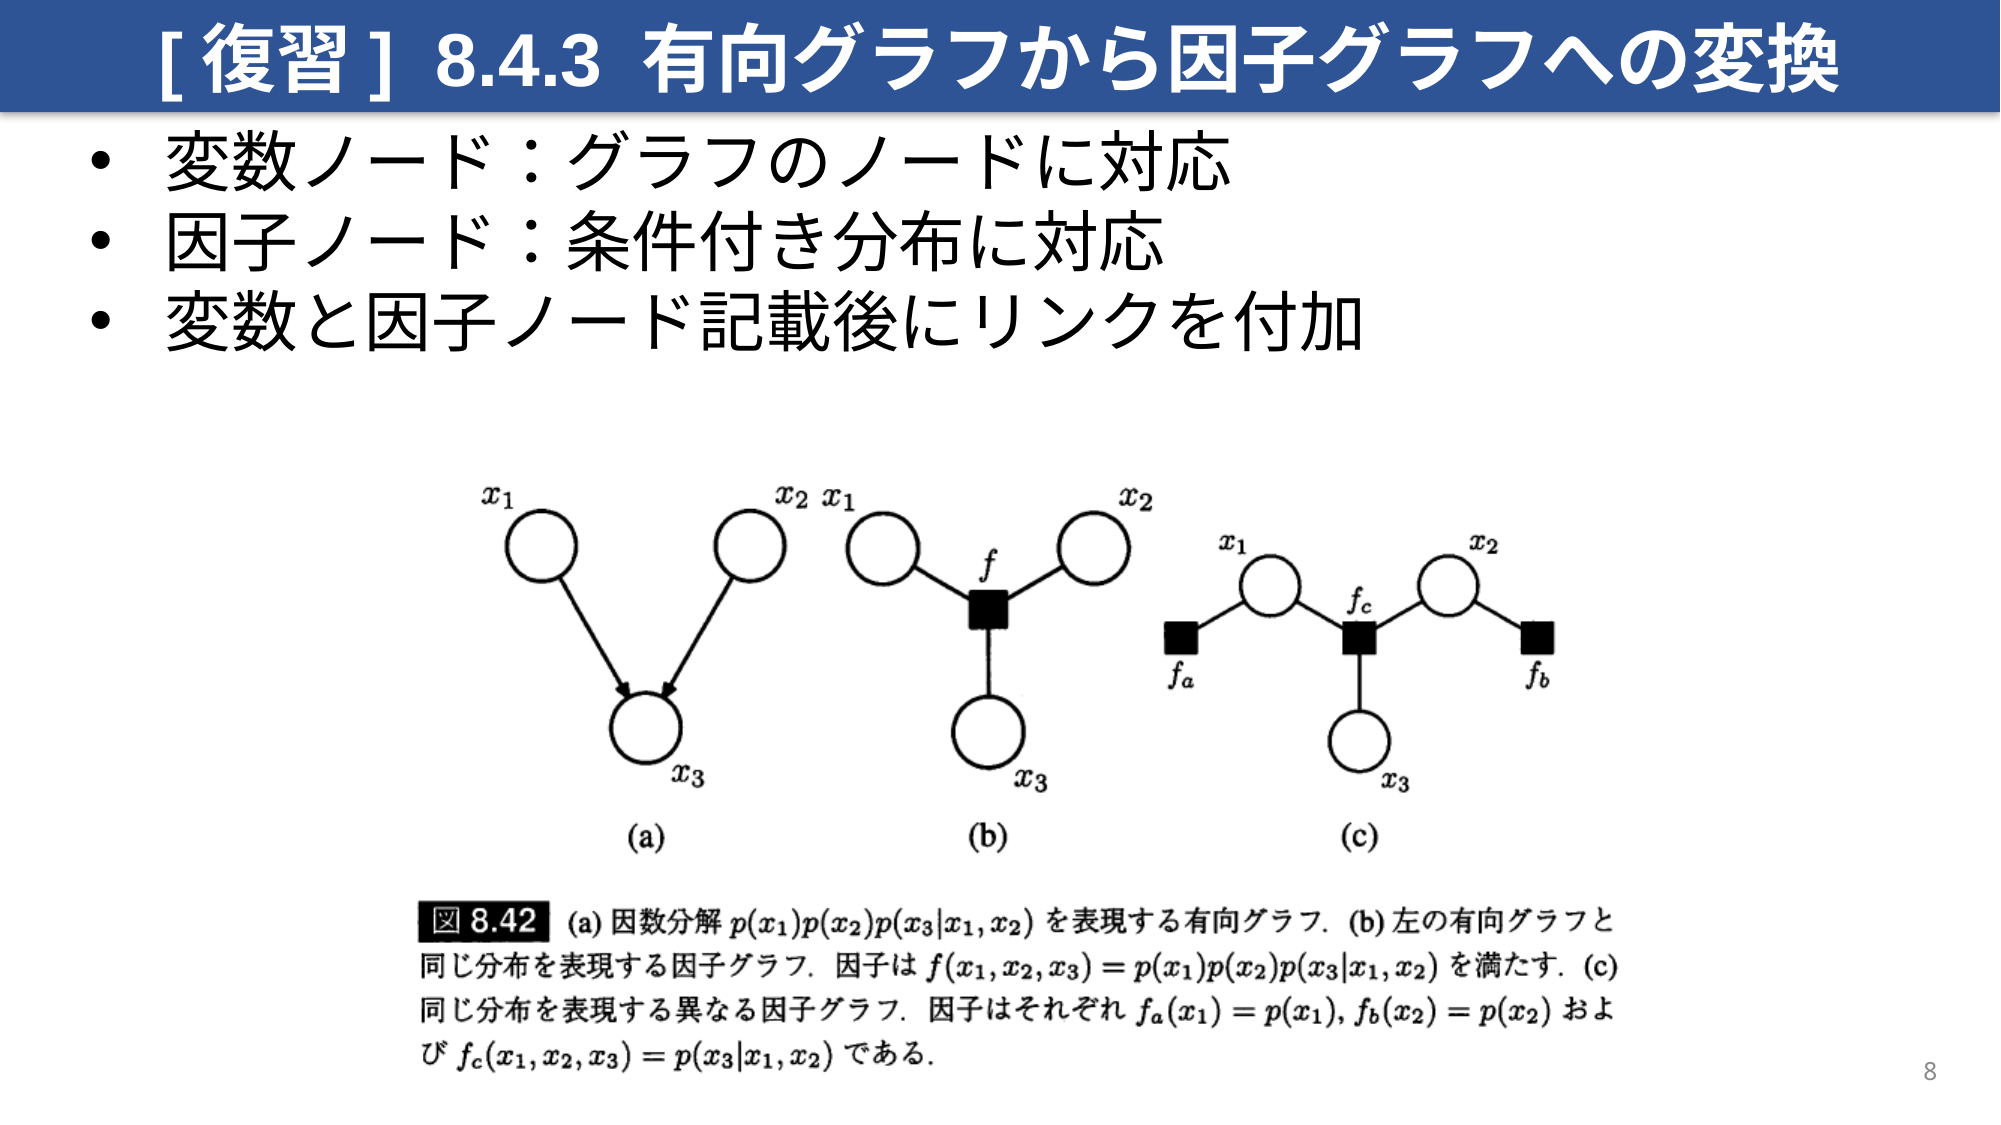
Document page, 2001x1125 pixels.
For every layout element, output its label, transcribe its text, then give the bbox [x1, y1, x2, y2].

picture [341, 458, 1659, 1125]
text_box [復習] 8.4.3 有向グラフから因子グラフへの変換 [0, 0, 2000, 112]
text_box 変数ノード：グラフのノードに対応 因子ノード：条件付き分布に対応 変数と因子ノード記載後にリンクを付加 [0, 112, 2000, 367]
slide_number 8 [1659, 1042, 1953, 1103]
